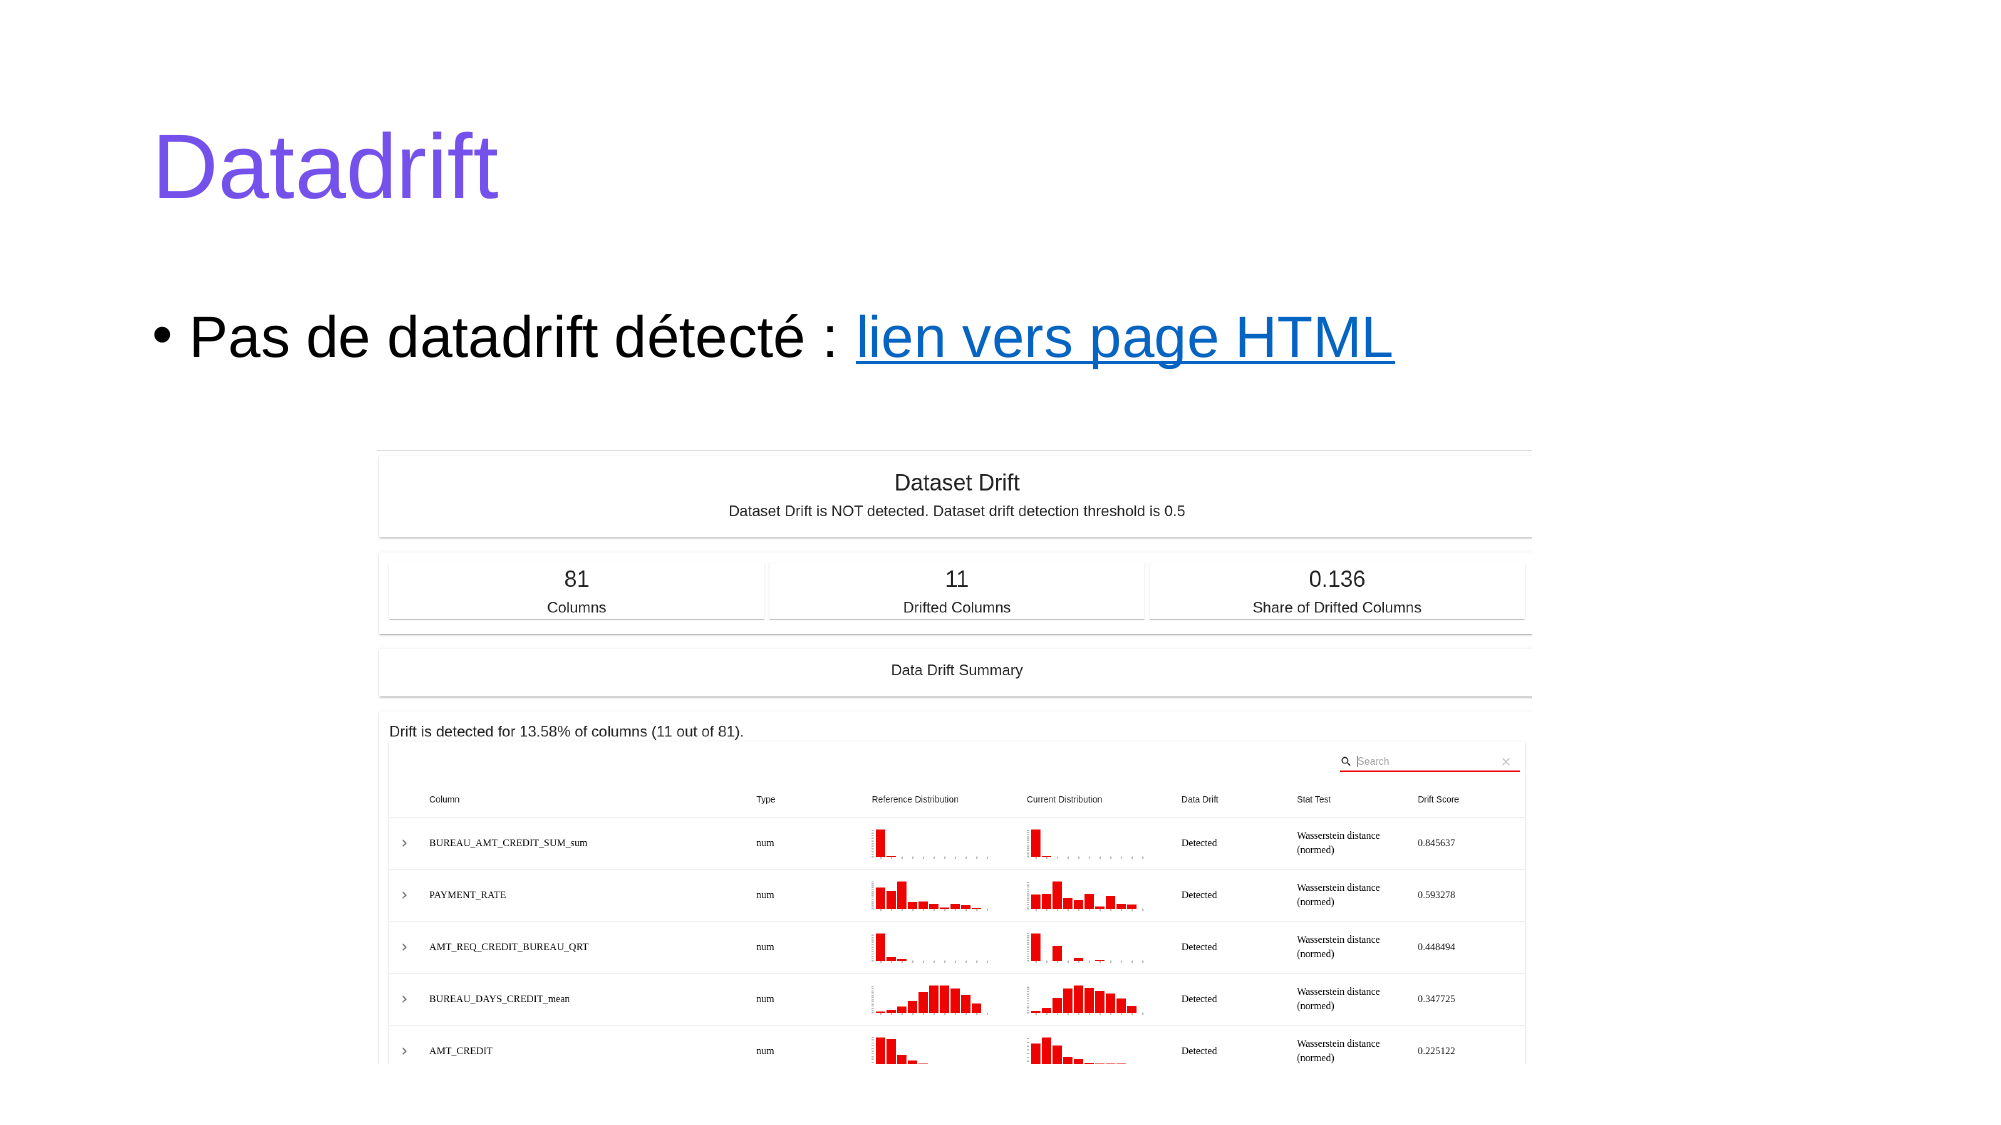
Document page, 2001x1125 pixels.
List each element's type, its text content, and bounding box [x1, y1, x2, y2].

list Pas de datadrift détecté : lien vers page HTML [137, 299, 1863, 1014]
picture [377, 450, 1532, 1065]
title Datadrift [137, 59, 1863, 278]
